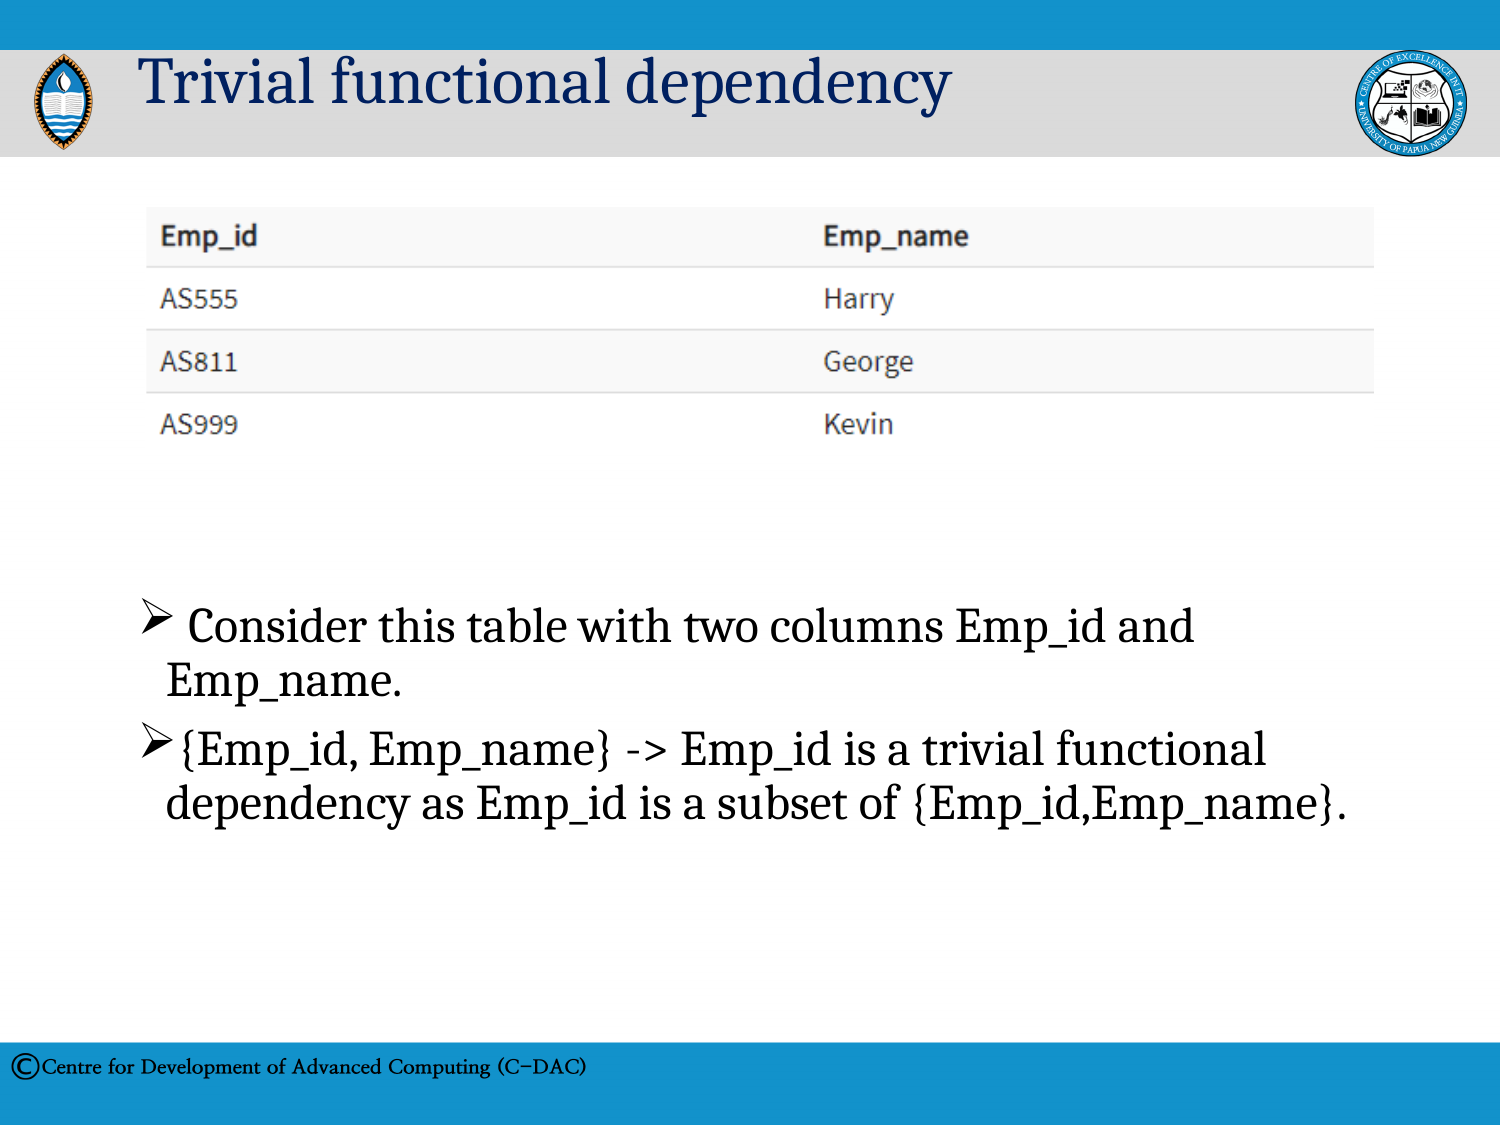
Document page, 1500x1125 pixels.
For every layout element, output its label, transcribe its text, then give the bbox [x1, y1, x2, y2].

list Consider this table with two columns Emp_id and Emp_name. {Emp_id, Emp_name} -> Emp_id is a trivial functional dependency as Emp_id is a subset of {Emp_id,Emp_name}. [122, 591, 1397, 996]
picture [0, 0, 1500, 1125]
title Trivial functional dependency [122, 34, 1291, 130]
